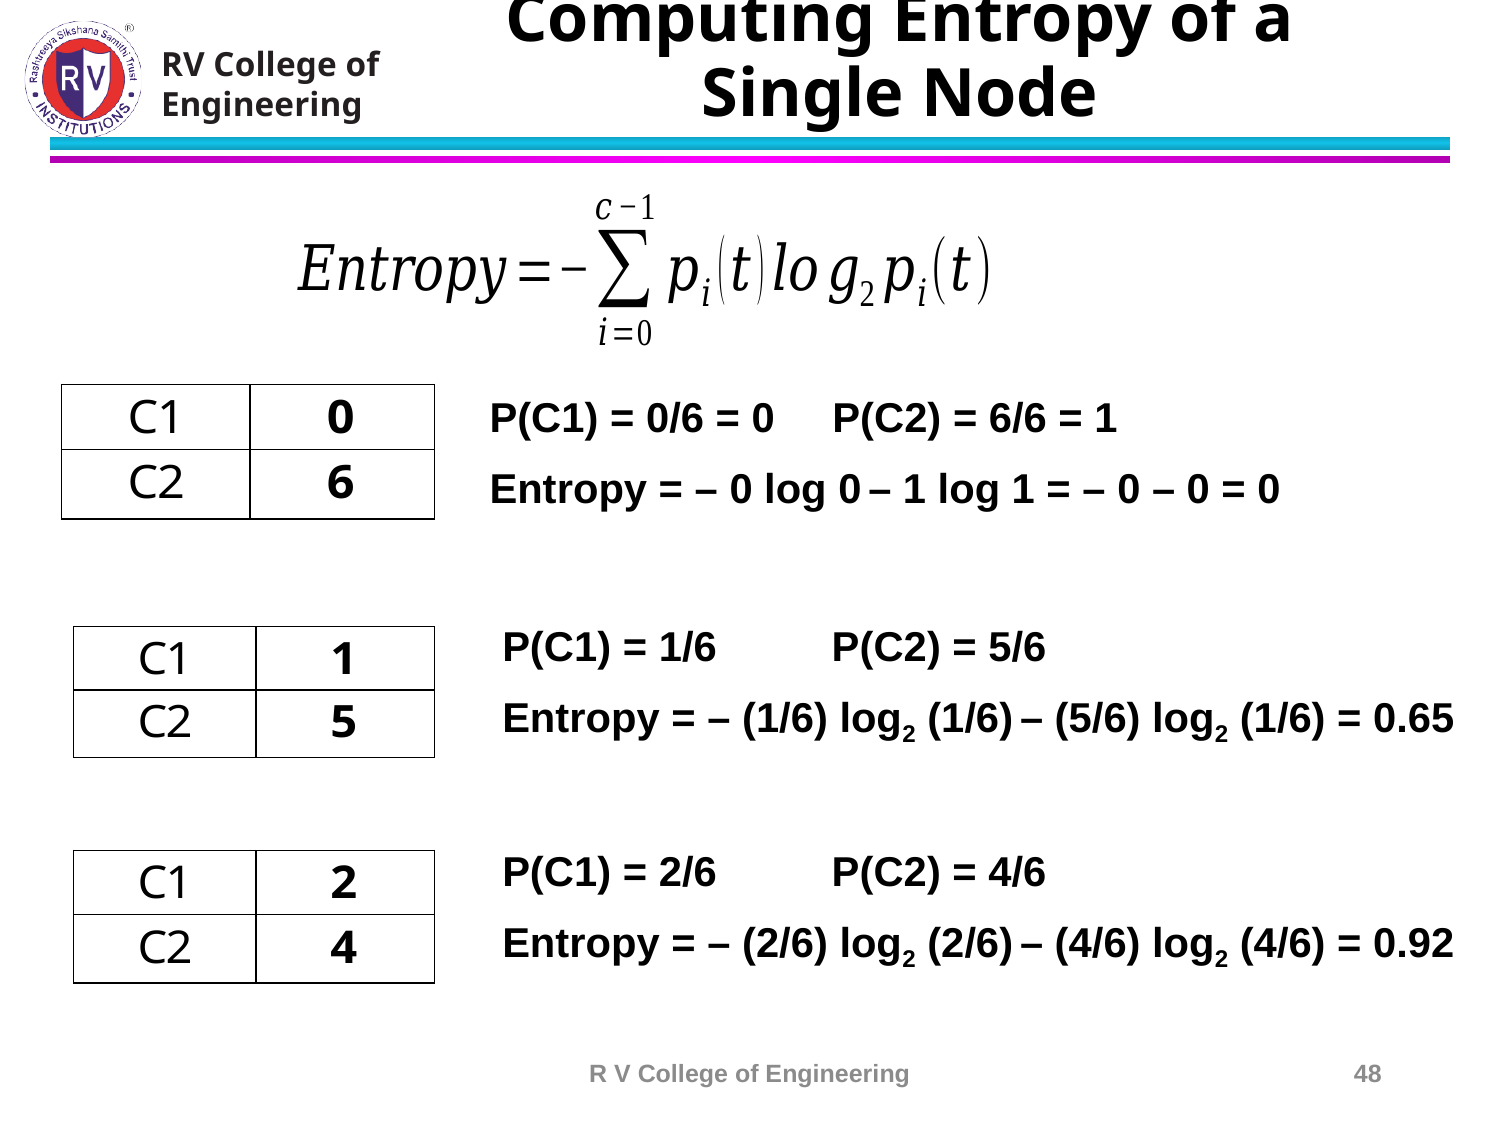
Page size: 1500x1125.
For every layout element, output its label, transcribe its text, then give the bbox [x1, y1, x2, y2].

footer R V College of Engineering [496, 1042, 1004, 1103]
text_box P(C1) = 1/6 P(C2) = 5/6 Entropy = – (1/6) log2 (1/6) – (5/6) log2 (1/6) = 0.65 [487, 612, 1500, 755]
slide_number 48 [1059, 1042, 1397, 1103]
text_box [62, 849, 438, 1005]
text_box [62, 625, 438, 776]
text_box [49, 383, 438, 538]
title Computing Entropy of a Single Node [387, 0, 1413, 138]
text_box P(C1) = 0/6 = 0 P(C2) = 6/6 = 1 Entropy = – 0 log 0 – 1 log 1 = – 0 – 0 = 0 [474, 383, 1450, 520]
picture [24, 21, 142, 138]
text_box P(C1) = 2/6 P(C2) = 4/6 Entropy = – (2/6) log2 (2/6) – (4/6) log2 (4/6) = 0.92 [487, 837, 1500, 980]
